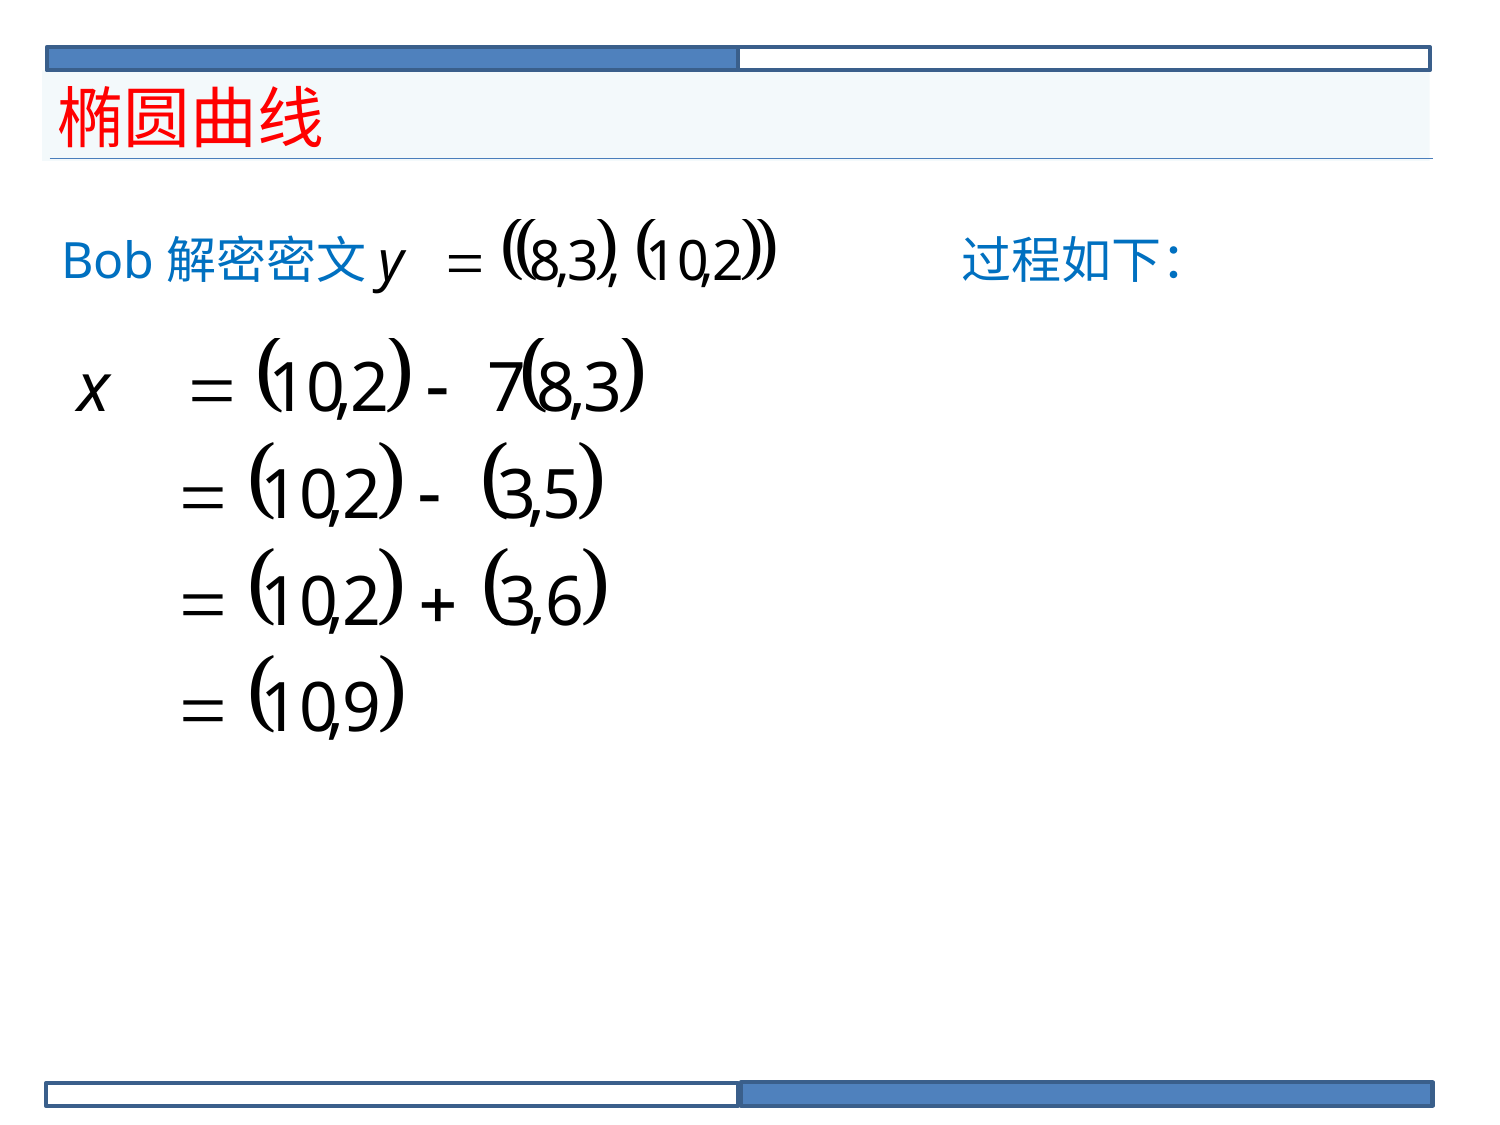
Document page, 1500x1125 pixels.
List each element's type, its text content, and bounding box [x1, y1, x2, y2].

title 椭圆曲线 [42, 70, 1430, 161]
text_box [69, 337, 647, 761]
text_box [44, 1081, 740, 1108]
text_box [739, 1080, 1435, 1108]
text_box Bob解密密文 过程如下： [46, 160, 1433, 356]
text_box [371, 219, 777, 304]
text_box [45, 45, 736, 72]
text_box [736, 45, 1432, 72]
